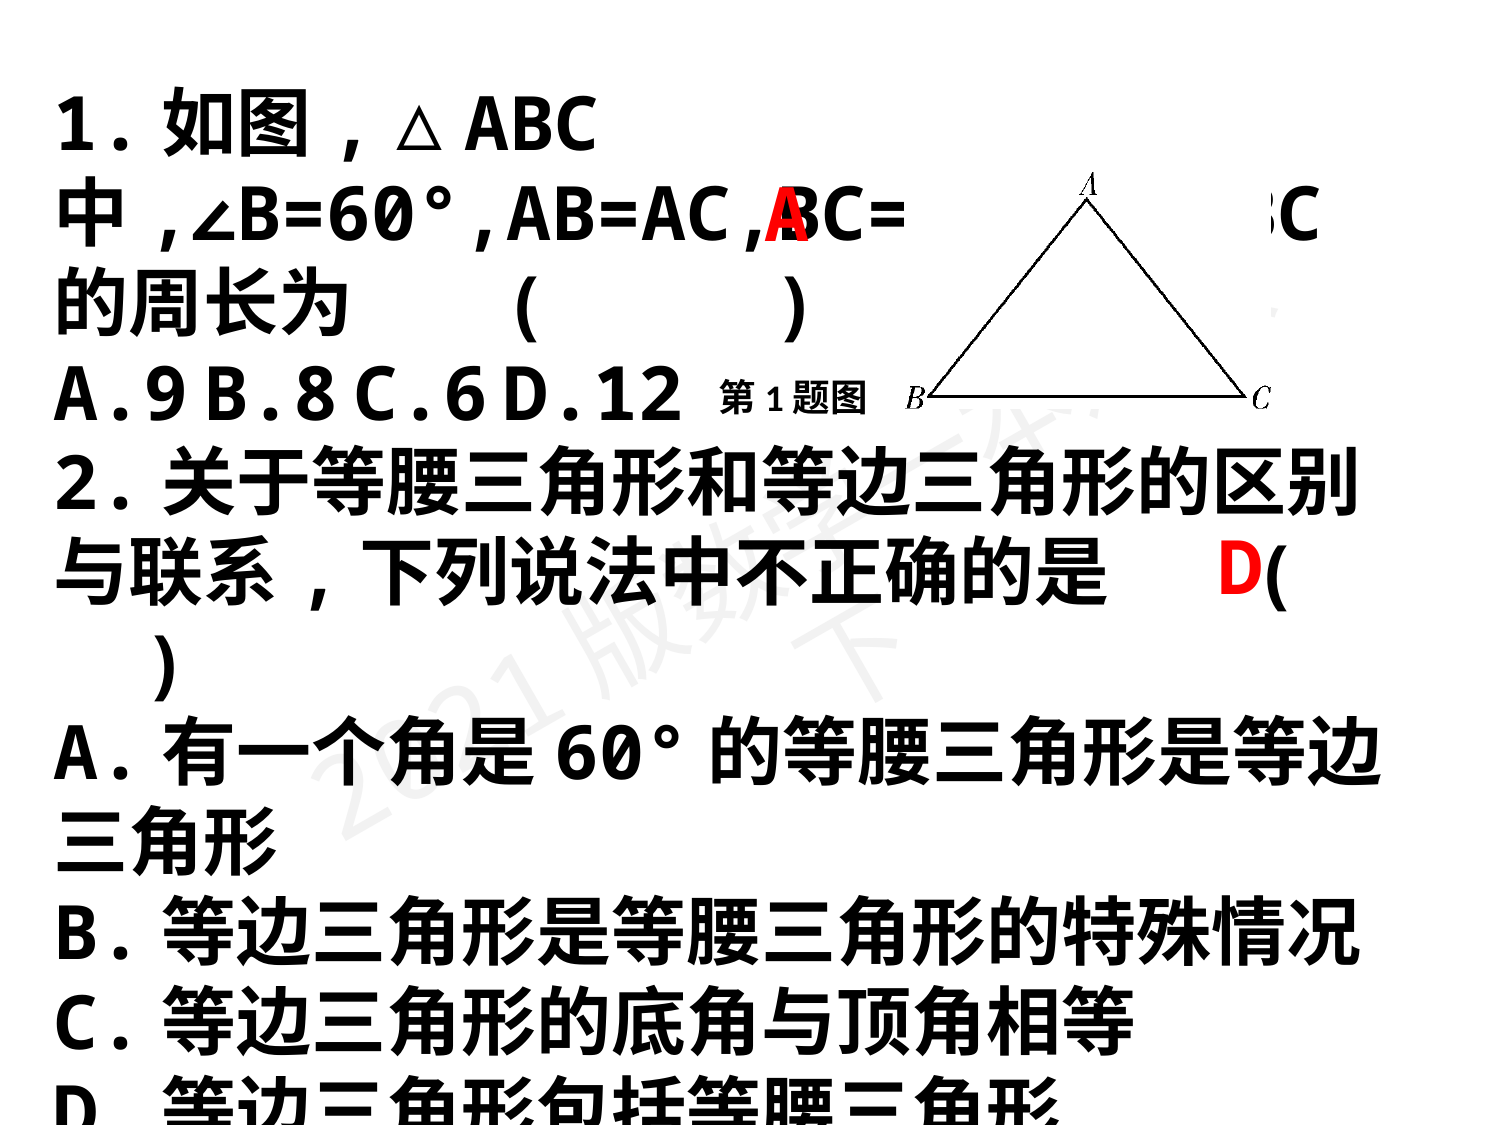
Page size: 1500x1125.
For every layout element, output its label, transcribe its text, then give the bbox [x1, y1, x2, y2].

text_box D [1203, 512, 1376, 618]
text_box A [749, 159, 922, 265]
text_box 2.关于等腰三角形和等边三角形的区别与联系,下列说法中不正确的是 ( ) A.有一个角是60°的等腰三角形是等边三角形 B.等边三角形是等腰三角形的特殊情况 C.等边三角形的底角与顶角相等 D.等边三角形包括等腰三角形 [39, 427, 1400, 1125]
picture [904, 172, 1271, 409]
text_box 第1题图 [631, 366, 955, 427]
text_box 1.如图,△ABC中,∠B=60°,AB=AC,BC=3,则△ABC的周长为 ( ) A.9 B.8 C.6 D.12 [39, 68, 1400, 427]
